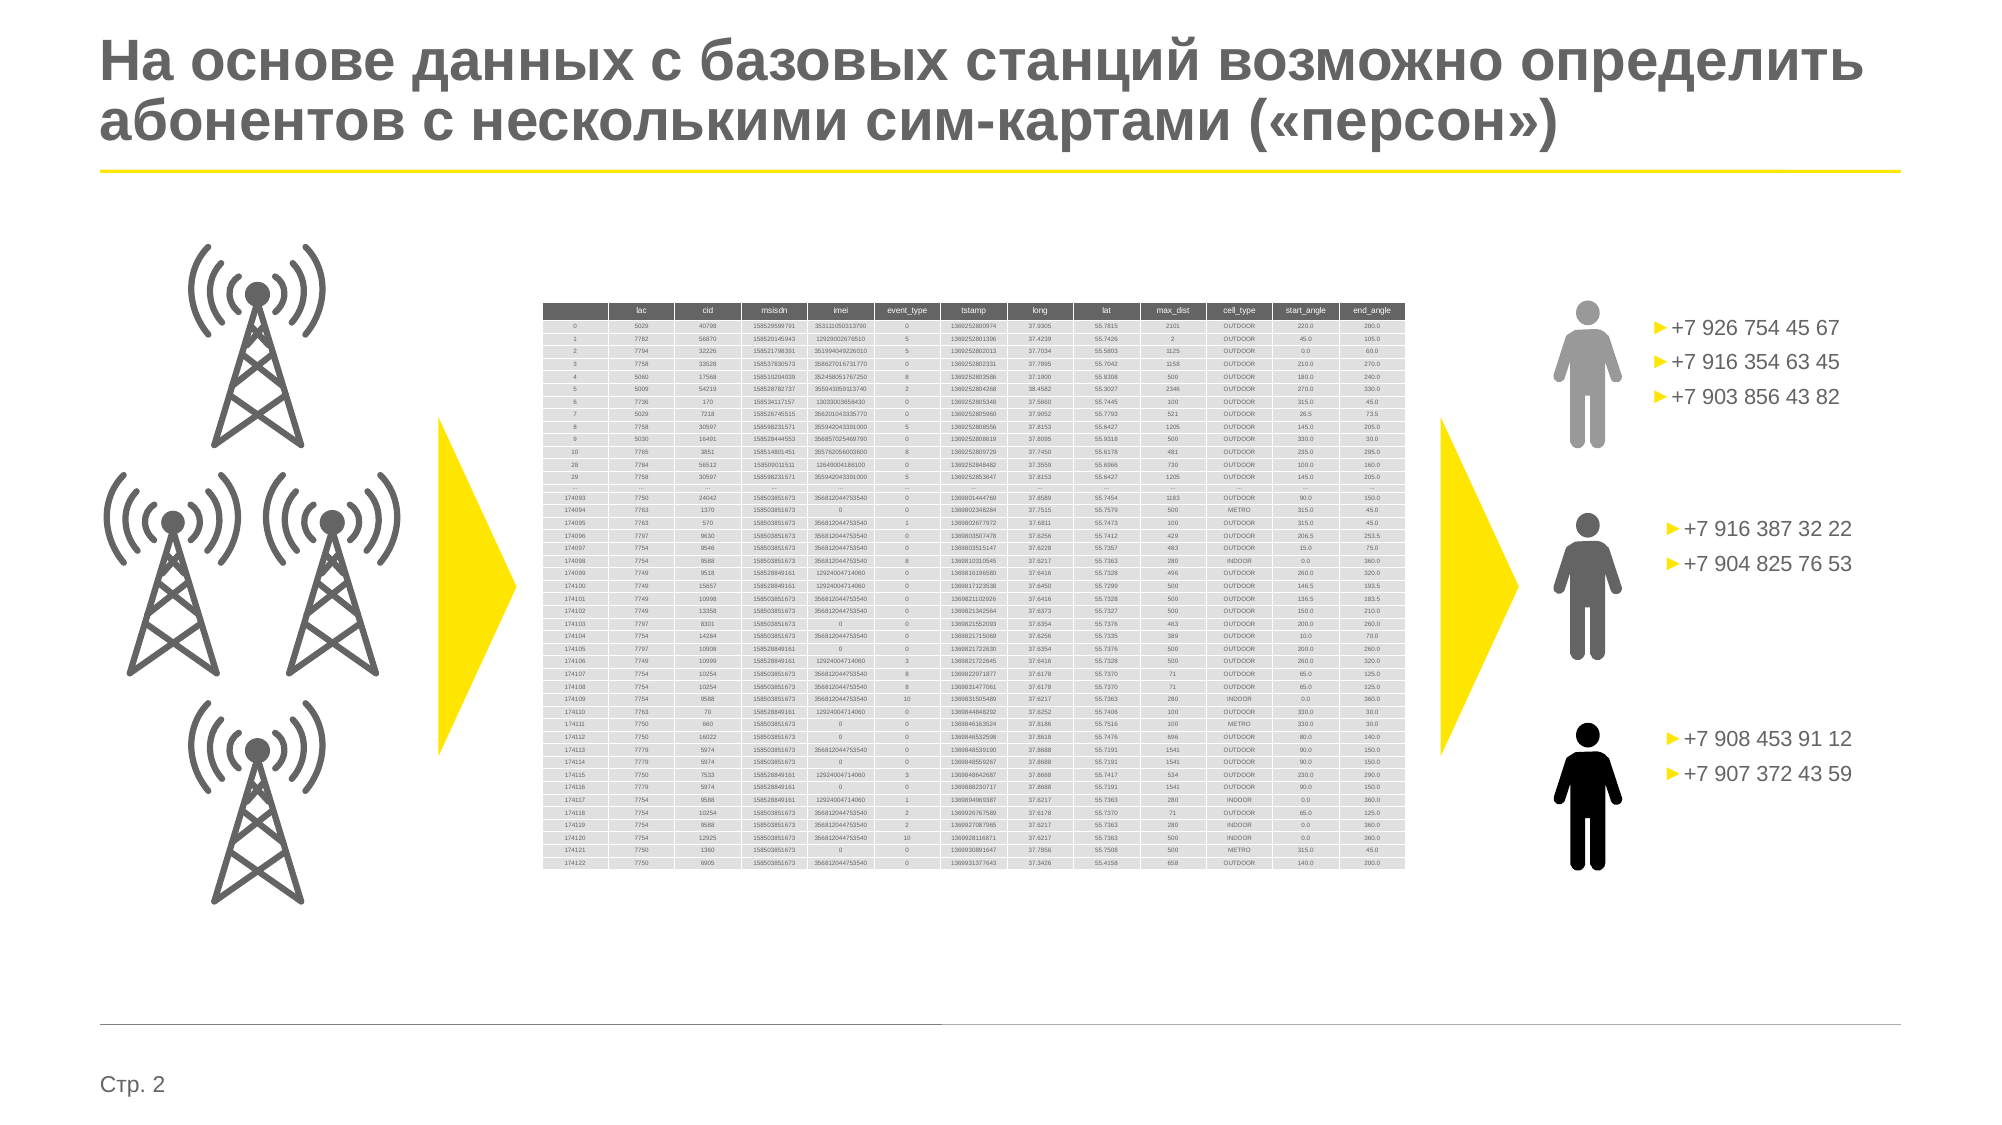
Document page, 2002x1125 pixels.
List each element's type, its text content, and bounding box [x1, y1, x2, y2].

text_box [269, 454, 395, 674]
table_cell 315.0 [1273, 518, 1339, 529]
table_cell 100 [1141, 719, 1206, 731]
table_cell 1369821552093 [941, 619, 1007, 630]
table_cell 125.0 [1340, 681, 1405, 693]
table_cell 356812044753540 [808, 593, 874, 605]
table_cell 206.5 [1273, 530, 1339, 542]
table_cell 0 [875, 858, 940, 869]
table_cell 481 [1141, 447, 1206, 458]
table_cell 158534117157 [742, 397, 807, 408]
table_cell 174096 [543, 530, 608, 542]
table_cell 55.7363 [1074, 556, 1140, 567]
table_cell 37.4239 [1008, 334, 1073, 345]
table_cell 174121 [543, 845, 608, 857]
text_box [1576, 512, 1600, 538]
table_cell 355762056003600 [808, 447, 874, 458]
table_cell 1541 [1141, 782, 1206, 794]
table_cell 55.7328 [1074, 568, 1140, 580]
table_cell 0 [875, 845, 940, 857]
table_cell 0 [875, 619, 940, 630]
table_cell 158503851673 [742, 518, 807, 529]
table_cell 200.0 [1273, 619, 1339, 630]
table_cell 360.0 [1340, 820, 1405, 831]
table_cell 55.7579 [1074, 505, 1140, 517]
table_cell 205.0 [1340, 422, 1405, 433]
table_cell 37.6178 [1008, 669, 1073, 680]
table_cell 174105 [543, 644, 608, 655]
table_cell 5029 [609, 409, 674, 421]
table_cell 30597 [675, 472, 741, 484]
table_cell 70.0 [1340, 631, 1405, 643]
table_cell 0.0 [1273, 556, 1339, 567]
table_cell 320.0 [1340, 656, 1405, 668]
table_cell 230.0 [1273, 769, 1339, 781]
table_cell 150.0 [1340, 782, 1405, 794]
table_cell 2 [1141, 334, 1206, 345]
table_cell 1369930891647 [941, 845, 1007, 857]
table_cell 7779 [609, 757, 674, 768]
table_cell 29 [543, 472, 608, 484]
table_cell 56512 [675, 459, 741, 471]
table_cell 37.6450 [1008, 581, 1073, 592]
text_box [1553, 329, 1623, 449]
table_cell 7754 [609, 631, 674, 643]
table_cell 14284 [675, 631, 741, 643]
table_cell 55.7376 [1074, 619, 1140, 630]
table_cell 356812044753540 [808, 832, 874, 844]
table_cell 7779 [609, 744, 674, 756]
table_cell 60.0 [1340, 346, 1405, 358]
table_cell 360.0 [1340, 694, 1405, 706]
table_cell 3 [875, 656, 940, 668]
table_header imei [808, 303, 874, 320]
table_header cell_type [1207, 303, 1272, 320]
table_cell 158520145943 [742, 334, 807, 345]
table_cell 158503851673 [742, 493, 807, 504]
table_cell METRO [1207, 719, 1272, 731]
table_header tstamp [941, 303, 1007, 320]
table_cell 7754 [609, 807, 674, 819]
table_cell 1369252805960 [941, 409, 1007, 421]
table_cell 660 [675, 719, 741, 731]
table_cell 7754 [609, 543, 674, 555]
table_cell 0 [875, 782, 940, 794]
table_cell 37.7034 [1008, 346, 1073, 358]
table_cell 158528849161 [742, 782, 807, 794]
table_cell 158528849161 [742, 656, 807, 668]
table_cell 0 [875, 606, 940, 618]
table_cell INDOOR [1207, 832, 1272, 844]
table_cell 55.6427 [1074, 472, 1140, 484]
table_cell 205.0 [1340, 472, 1405, 484]
table_cell 0 [875, 568, 940, 580]
table_cell 2 [875, 820, 940, 831]
table_cell ... [675, 485, 741, 492]
table_cell 2101 [1141, 321, 1206, 333]
table_cell OUTDOOR [1207, 321, 1272, 333]
table_cell 12924004714060 [808, 581, 874, 592]
table_cell 55.7376 [1074, 644, 1140, 655]
table_cell 7758 [609, 422, 674, 433]
table_cell 37.6252 [1008, 707, 1073, 718]
table_cell 0 [875, 707, 940, 718]
table_cell 37.8688 [1008, 744, 1073, 756]
table_cell 0 [875, 530, 940, 542]
table_cell 356812044753540 [808, 631, 874, 643]
table_cell 55.7299 [1074, 581, 1140, 592]
table_cell 160.0 [1340, 459, 1405, 471]
table_cell 174114 [543, 757, 608, 768]
table_cell 158528849161 [742, 769, 807, 781]
table_cell 158528849161 [742, 795, 807, 806]
table_cell 315.0 [1273, 845, 1339, 857]
table_cell 235.0 [1273, 447, 1339, 458]
table_cell 290.0 [1340, 769, 1405, 781]
table_cell 55.7363 [1074, 820, 1140, 831]
table_cell 1369844848292 [941, 707, 1007, 718]
table_cell 0 [808, 757, 874, 768]
table_cell 483 [1141, 543, 1206, 555]
table_cell 45.0 [1340, 845, 1405, 857]
table_cell 158503851673 [742, 681, 807, 693]
table_cell 37.9052 [1008, 409, 1073, 421]
table_cell ... [1273, 485, 1339, 492]
table_cell 8 [875, 669, 940, 680]
table_cell 1205 [1141, 472, 1206, 484]
table_cell ... [808, 485, 874, 492]
table_cell 200.0 [1340, 858, 1405, 869]
table_cell 9588 [675, 795, 741, 806]
table_cell 0.0 [1273, 694, 1339, 706]
table_cell 13358 [675, 606, 741, 618]
table_cell 356812044753540 [808, 518, 874, 529]
table_cell 55.7328 [1074, 656, 1140, 668]
table_cell 210.0 [1340, 606, 1405, 618]
table_cell 7754 [609, 681, 674, 693]
table_cell 5030 [609, 434, 674, 446]
text_box [1438, 415, 1521, 759]
table_cell 9588 [675, 820, 741, 831]
table_cell 355943059113740 [808, 384, 874, 396]
table_cell 0 [875, 732, 940, 743]
table_cell OUTDOOR [1207, 769, 1272, 781]
table_cell 5060 [609, 371, 674, 383]
table_cell 55.7191 [1074, 744, 1140, 756]
table_cell 500 [1141, 656, 1206, 668]
table_cell 0 [875, 719, 940, 731]
table_cell 1369252848482 [941, 459, 1007, 471]
table_header cid [675, 303, 741, 320]
table_cell 37.6354 [1008, 619, 1073, 630]
table_cell 158503851673 [742, 807, 807, 819]
table_cell 158503851673 [742, 669, 807, 680]
table_cell 75.0 [1340, 543, 1405, 555]
table_cell 33528 [675, 359, 741, 370]
table_cell 356812044753540 [808, 744, 874, 756]
text_box [1553, 751, 1623, 871]
table_cell 105.0 [1340, 334, 1405, 345]
table_cell 37.6217 [1008, 820, 1073, 831]
table_cell 5 [875, 472, 940, 484]
table_cell 355942043391000 [808, 472, 874, 484]
table_cell 174115 [543, 769, 608, 781]
table_cell 315.0 [1273, 397, 1339, 408]
table_cell 295.0 [1340, 447, 1405, 458]
table_cell 37.7895 [1008, 359, 1073, 370]
table_cell 12649004186100 [808, 459, 874, 471]
table_cell 500 [1141, 845, 1206, 857]
table_cell 38.4582 [1008, 384, 1073, 396]
table_cell 174094 [543, 505, 608, 517]
table_cell 356857025469790 [808, 434, 874, 446]
table_cell 5 [875, 334, 940, 345]
table_cell 1369252808619 [941, 434, 1007, 446]
table_cell METRO [1207, 845, 1272, 857]
table_cell OUTDOOR [1207, 807, 1272, 819]
table_cell 55.7445 [1074, 397, 1140, 408]
table_cell 55.7412 [1074, 530, 1140, 542]
table_cell 5974 [675, 744, 741, 756]
table_header [543, 303, 608, 320]
table_header msisdn [742, 303, 807, 320]
table_cell 500 [1141, 581, 1206, 592]
table_cell ... [543, 485, 608, 492]
table_cell 26.5 [1273, 409, 1339, 421]
table_cell 10254 [675, 681, 741, 693]
table_cell 55.7191 [1074, 757, 1140, 768]
table_cell 45.0 [1340, 505, 1405, 517]
table_cell 0 [875, 359, 940, 370]
table_cell 5 [875, 422, 940, 433]
table_cell 358627016731770 [808, 359, 874, 370]
table_cell 1369802677972 [941, 518, 1007, 529]
table_cell 7750 [609, 858, 674, 869]
text_box +7 908 453 91 12 +7 907 372 43 59 [1662, 722, 1903, 786]
table_cell 80.0 [1273, 732, 1339, 743]
table_cell 7754 [609, 832, 674, 844]
table_cell 356201043335770 [808, 409, 874, 421]
table_cell 4 [543, 371, 608, 383]
table_cell 100 [1141, 397, 1206, 408]
table_cell 45.0 [1340, 518, 1405, 529]
table_cell 352458051767250 [808, 371, 874, 383]
table_cell 55.7473 [1074, 518, 1140, 529]
table_cell 158503851673 [742, 820, 807, 831]
table_cell 12924004714060 [808, 568, 874, 580]
table_cell 7749 [609, 593, 674, 605]
table_cell 1369846163524 [941, 719, 1007, 731]
table_cell 1369803507478 [941, 530, 1007, 542]
table_cell OUTDOOR [1207, 518, 1272, 529]
table_cell 7754 [609, 669, 674, 680]
table_cell 125.0 [1340, 807, 1405, 819]
table_cell 1125 [1141, 346, 1206, 358]
table_cell 7218 [675, 409, 741, 421]
table_cell 17568 [675, 371, 741, 383]
table_cell 55.7516 [1074, 719, 1140, 731]
table_cell 1369821722645 [941, 656, 1007, 668]
table_cell 7763 [609, 518, 674, 529]
table_cell 7754 [609, 795, 674, 806]
table_cell 1369848559267 [941, 757, 1007, 768]
table_cell 280 [1141, 795, 1206, 806]
table_cell 1369931377643 [941, 858, 1007, 869]
table_cell 500 [1141, 505, 1206, 517]
table_cell 7784 [609, 459, 674, 471]
table_cell OUTDOOR [1207, 606, 1272, 618]
table_cell 3 [543, 359, 608, 370]
table_cell 0 [808, 719, 874, 731]
table_cell 37.8589 [1008, 493, 1073, 504]
table_cell 7758 [609, 359, 674, 370]
table_cell 7750 [609, 719, 674, 731]
table_cell 158503851673 [742, 505, 807, 517]
table_cell 1541 [1141, 757, 1206, 768]
table_cell 145.0 [1273, 422, 1339, 433]
table_cell 330.0 [1273, 719, 1339, 731]
table_cell 55.7357 [1074, 543, 1140, 555]
table_cell OUTDOOR [1207, 568, 1272, 580]
table_cell 45.0 [1340, 397, 1405, 408]
table_cell 55.3027 [1074, 384, 1140, 396]
table_cell 70 [675, 707, 741, 718]
table_cell 270.0 [1273, 384, 1339, 396]
table_cell OUTDOOR [1207, 434, 1272, 446]
table_cell 24042 [675, 493, 741, 504]
table_cell 174112 [543, 732, 608, 743]
table_cell 37.8186 [1008, 719, 1073, 731]
table_cell 260.0 [1340, 619, 1405, 630]
table_cell 5009 [609, 384, 674, 396]
table_cell 0 [875, 744, 940, 756]
table_cell 150.0 [1273, 606, 1339, 618]
table_cell 37.8688 [1008, 782, 1073, 794]
table_cell 174101 [543, 593, 608, 605]
table_cell 2 [543, 346, 608, 358]
table_cell 30597 [675, 422, 741, 433]
table_cell 100 [1141, 707, 1206, 718]
table_cell 9630 [675, 530, 741, 542]
table_cell 158528849161 [742, 568, 807, 580]
table_cell 696 [1141, 732, 1206, 743]
table_cell 1369831505489 [941, 694, 1007, 706]
table_cell 280.0 [1340, 321, 1405, 333]
table_cell 0 [875, 434, 940, 446]
table_cell 8 [875, 447, 940, 458]
table_cell 7749 [609, 581, 674, 592]
table_cell 37.7450 [1008, 447, 1073, 458]
table_cell 7750 [609, 732, 674, 743]
table_cell 158521798391 [742, 346, 807, 358]
table_cell OUTDOOR [1207, 447, 1272, 458]
table_cell 158503851673 [742, 719, 807, 731]
table_cell 7749 [609, 568, 674, 580]
table_cell 158529599791 [742, 321, 807, 333]
table_cell 0.0 [1273, 820, 1339, 831]
table_cell 356812044753540 [808, 820, 874, 831]
table_cell 1369252808556 [941, 422, 1007, 433]
table_cell 280 [1141, 694, 1206, 706]
table_cell OUTDOOR [1207, 459, 1272, 471]
table_cell 10 [875, 832, 940, 844]
table_cell 0 [875, 493, 940, 504]
table_cell 500 [1141, 371, 1206, 383]
table_cell 65.0 [1273, 807, 1339, 819]
table_cell 6 [543, 397, 608, 408]
table_cell 12929002676510 [808, 334, 874, 345]
table_cell 351994049226010 [808, 346, 874, 358]
table_cell 5029 [609, 321, 674, 333]
table_cell 158598231571 [742, 472, 807, 484]
table_cell 158528849161 [742, 644, 807, 655]
table_cell ... [1008, 485, 1073, 492]
table_cell 174120 [543, 832, 608, 844]
table_cell 45.0 [1273, 334, 1339, 345]
table_cell 12924004714060 [808, 707, 874, 718]
table_cell OUTDOOR [1207, 757, 1272, 768]
table_cell 8301 [675, 619, 741, 630]
table_cell 260.0 [1340, 644, 1405, 655]
text_box [1576, 722, 1600, 748]
table_cell ... [1141, 485, 1206, 492]
table_cell 8 [543, 422, 608, 433]
table_cell 0 [808, 619, 874, 630]
table_cell 9546 [675, 543, 741, 555]
table_cell 1 [875, 795, 940, 806]
table_cell 37.7515 [1008, 505, 1073, 517]
table_cell 100 [1141, 518, 1206, 529]
table_cell 0 [875, 593, 940, 605]
table_cell 16491 [675, 434, 741, 446]
table_cell 55.7476 [1074, 732, 1140, 743]
table_cell 12924004714060 [808, 656, 874, 668]
table_cell 7749 [609, 656, 674, 668]
table_cell 0 [808, 644, 874, 655]
table_cell 174116 [543, 782, 608, 794]
table_header lac [609, 303, 674, 320]
table_cell 0 [875, 321, 940, 333]
table_cell 5 [875, 346, 940, 358]
table_cell 158509011511 [742, 459, 807, 471]
table_cell 55.7370 [1074, 681, 1140, 693]
table_cell 174100 [543, 581, 608, 592]
table_cell 9518 [675, 568, 741, 580]
table_cell 7779 [609, 782, 674, 794]
table_cell 330.0 [1273, 707, 1339, 718]
table_cell 158503851673 [742, 858, 807, 869]
table_cell 55.7370 [1074, 807, 1140, 819]
table_cell 5974 [675, 782, 741, 794]
table_cell 5974 [675, 757, 741, 768]
table_cell 1541 [1141, 744, 1206, 756]
table_cell 55.4158 [1074, 858, 1140, 869]
table_cell 320.0 [1340, 568, 1405, 580]
text_box +7 916 387 32 22 +7 904 825 76 53 [1662, 512, 1903, 576]
table_cell 37.9305 [1008, 321, 1073, 333]
table_cell 7754 [609, 556, 674, 567]
table_cell ... [875, 485, 940, 492]
table_cell 0 [875, 543, 940, 555]
text_box [436, 415, 519, 759]
table_cell 12925 [675, 832, 741, 844]
table_cell 8 [875, 371, 940, 383]
table_cell 174095 [543, 518, 608, 529]
table_cell 37.8688 [1008, 757, 1073, 768]
table_header event_type [875, 303, 940, 320]
table_cell 1369803515147 [941, 543, 1007, 555]
table_cell 174122 [543, 858, 608, 869]
table_cell ... [941, 485, 1007, 492]
table_cell 3 [875, 769, 940, 781]
table_cell 174103 [543, 619, 608, 630]
table_cell 10998 [675, 593, 741, 605]
table_cell 180.0 [1273, 371, 1339, 383]
table_cell 71 [1141, 681, 1206, 693]
table_cell 90.0 [1273, 782, 1339, 794]
table_cell 356812044753540 [808, 556, 874, 567]
table_cell 210.0 [1273, 359, 1339, 370]
table_cell OUTDOOR [1207, 782, 1272, 794]
table_cell 2 [875, 384, 940, 396]
table_cell 7754 [609, 820, 674, 831]
table_cell 174110 [543, 707, 608, 718]
table_cell OUTDOOR [1207, 656, 1272, 668]
table_cell 37.6217 [1008, 556, 1073, 567]
table_cell 174097 [543, 543, 608, 555]
table_cell 270.0 [1340, 359, 1405, 370]
table_cell 15.0 [1273, 543, 1339, 555]
table_cell 10.0 [1273, 631, 1339, 643]
table_cell 200.0 [1273, 644, 1339, 655]
table_cell OUTDOOR [1207, 346, 1272, 358]
table_cell OUTDOOR [1207, 581, 1272, 592]
table_cell 56870 [675, 334, 741, 345]
table_cell OUTDOOR [1207, 669, 1272, 680]
table_cell 1369821342564 [941, 606, 1007, 618]
table_cell 158503851673 [742, 543, 807, 555]
table_cell 158503851673 [742, 694, 807, 706]
table_cell 253.5 [1340, 530, 1405, 542]
table_cell 1205 [1141, 422, 1206, 433]
table_cell 1369848539190 [941, 744, 1007, 756]
text_box [1576, 300, 1600, 326]
table_cell 500 [1141, 593, 1206, 605]
table_cell 193.5 [1340, 581, 1405, 592]
table_cell 1183 [1141, 493, 1206, 504]
table_cell 7797 [609, 530, 674, 542]
table_cell 55.7327 [1074, 606, 1140, 618]
table_cell 500 [1141, 832, 1206, 844]
table_cell 1369252803586 [941, 371, 1007, 383]
table_cell 355942043391000 [808, 422, 874, 433]
table_cell 1369801444769 [941, 493, 1007, 504]
table_cell ... [1207, 485, 1272, 492]
table_cell 158503851673 [742, 556, 807, 567]
table_cell OUTDOOR [1207, 472, 1272, 484]
table_cell 158503851673 [742, 832, 807, 844]
table_cell 55.7815 [1074, 321, 1140, 333]
table_cell OUTDOOR [1207, 619, 1272, 630]
table_cell 2 [875, 807, 940, 819]
table_cell 158503851673 [742, 593, 807, 605]
table_cell 140.0 [1273, 858, 1339, 869]
table_cell 13033003658430 [808, 397, 874, 408]
table_header start_angle [1273, 303, 1339, 320]
table_cell 1360 [675, 845, 741, 857]
table_cell 1369252802331 [941, 359, 1007, 370]
table_cell 0 [808, 782, 874, 794]
table_cell 5 [543, 384, 608, 396]
table_cell 174119 [543, 820, 608, 831]
table_cell 1370 [675, 505, 741, 517]
table_cell 0 [875, 757, 940, 768]
table_cell 174104 [543, 631, 608, 643]
table_cell 28 [543, 459, 608, 471]
table_cell 330.0 [1273, 434, 1339, 446]
table_cell 30.0 [1340, 719, 1405, 731]
table_cell OUTDOOR [1207, 681, 1272, 693]
table_cell 37.6416 [1008, 568, 1073, 580]
table_cell 183.5 [1340, 593, 1405, 605]
table_cell 37.5660 [1008, 397, 1073, 408]
text_box [1553, 540, 1623, 660]
table_cell 136.5 [1273, 593, 1339, 605]
table_cell 37.6256 [1008, 631, 1073, 643]
table_cell 10 [875, 694, 940, 706]
table_cell OUTDOOR [1207, 543, 1272, 555]
table_cell 7797 [609, 644, 674, 655]
table_cell 1369927087965 [941, 820, 1007, 831]
table_cell 37.6256 [1008, 530, 1073, 542]
table_cell 65.0 [1273, 681, 1339, 693]
table_cell 500 [1141, 434, 1206, 446]
table_cell 54219 [675, 384, 741, 396]
table_cell 37.6178 [1008, 681, 1073, 693]
table_cell METRO [1207, 505, 1272, 517]
table_cell 37.8153 [1008, 472, 1073, 484]
table_cell 16022 [675, 732, 741, 743]
table_cell 570 [675, 518, 741, 529]
table_cell 356812044753540 [808, 606, 874, 618]
table_cell 55.7328 [1074, 593, 1140, 605]
table_cell 1 [875, 518, 940, 529]
table_cell 150.0 [1340, 744, 1405, 756]
table_cell 1369821102926 [941, 593, 1007, 605]
table_cell 32226 [675, 346, 741, 358]
table_cell 7736 [609, 397, 674, 408]
title На основе данных с базовых станций возможно определить абонентов с несколькими сим-картами («персон») [100, 33, 1901, 175]
table_cell 10254 [675, 669, 741, 680]
table_cell 90.0 [1273, 493, 1339, 504]
table_cell 280 [1141, 820, 1206, 831]
table_cell 1158 [1141, 359, 1206, 370]
table_cell 174093 [543, 493, 608, 504]
table_cell OUTDOOR [1207, 371, 1272, 383]
table_cell 37.6811 [1008, 518, 1073, 529]
table_cell 37.6416 [1008, 656, 1073, 668]
table_cell 7765 [609, 447, 674, 458]
table_cell 90.0 [1273, 744, 1339, 756]
table_cell 280 [1141, 556, 1206, 567]
table_cell 463 [1141, 619, 1206, 630]
table_cell OUTDOOR [1207, 707, 1272, 718]
table_cell 30.0 [1340, 707, 1405, 718]
table_cell OUTDOOR [1207, 359, 1272, 370]
table_cell OUTDOOR [1207, 422, 1272, 433]
table_cell 37.8618 [1008, 732, 1073, 743]
table_cell 150.0 [1340, 757, 1405, 768]
table_cell 55.7363 [1074, 832, 1140, 844]
table_cell 174117 [543, 795, 608, 806]
table_cell 7750 [609, 769, 674, 781]
table_cell ... [1074, 485, 1140, 492]
table_cell 37.8153 [1008, 422, 1073, 433]
table_cell 521 [1141, 409, 1206, 421]
table_cell 1369252805348 [941, 397, 1007, 408]
table_cell 356812044753540 [808, 669, 874, 680]
table_cell 37.6416 [1008, 593, 1073, 605]
table_cell 37.1900 [1008, 371, 1073, 383]
table_cell 158503851673 [742, 845, 807, 857]
table_cell 1369894969387 [941, 795, 1007, 806]
table_cell 158528444553 [742, 434, 807, 446]
table_cell 65.0 [1273, 669, 1339, 680]
table_cell 7750 [609, 845, 674, 857]
table_cell 174107 [543, 669, 608, 680]
table_cell 1369816196580 [941, 568, 1007, 580]
table_cell 1 [543, 334, 608, 345]
table_cell OUTDOOR [1207, 493, 1272, 504]
text_box +7 926 754 45 67 +7 916 354 63 45 +7 903 856 43 82 [1650, 311, 1890, 410]
table_cell 1369252853647 [941, 472, 1007, 484]
table_cell 356812044753540 [808, 807, 874, 819]
table_cell 356812044753540 [808, 543, 874, 555]
table_cell OUTDOOR [1207, 644, 1272, 655]
table_cell 1369831477061 [941, 681, 1007, 693]
table_cell 55.8308 [1074, 371, 1140, 383]
table_cell 12924004714060 [808, 769, 874, 781]
table_cell 8 [875, 681, 940, 693]
table_cell 158503851673 [742, 757, 807, 768]
table_cell 7763 [609, 505, 674, 517]
table_cell OUTDOOR [1207, 530, 1272, 542]
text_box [194, 226, 320, 446]
table_cell 1369252809729 [941, 447, 1007, 458]
table_cell 140.0 [1340, 732, 1405, 743]
table_cell 1369888230717 [941, 782, 1007, 794]
table_cell 10254 [675, 807, 741, 819]
table_cell 10908 [675, 644, 741, 655]
table_cell 0 [875, 644, 940, 655]
table_cell 55.7363 [1074, 694, 1140, 706]
table_cell 12924004714060 [808, 795, 874, 806]
table_cell 7782 [609, 334, 674, 345]
table_cell OUTDOOR [1207, 334, 1272, 345]
table_cell 37.6217 [1008, 795, 1073, 806]
table_cell 37.7856 [1008, 845, 1073, 857]
table_cell 360.0 [1340, 556, 1405, 567]
table_cell 7794 [609, 346, 674, 358]
table_cell 356812044753540 [808, 493, 874, 504]
table_cell 158537830573 [742, 359, 807, 370]
table_cell 0 [808, 845, 874, 857]
table_cell 658 [1141, 858, 1206, 869]
table_cell 55.7370 [1074, 669, 1140, 680]
table_cell ... [742, 485, 807, 492]
table_cell 7758 [609, 472, 674, 484]
table_cell 0 [875, 459, 940, 471]
table_cell OUTDOOR [1207, 384, 1272, 396]
table_cell 1369848642687 [941, 769, 1007, 781]
table_cell 37.8668 [1008, 769, 1073, 781]
table_cell 71 [1141, 669, 1206, 680]
table_cell 73.5 [1340, 409, 1405, 421]
table_cell 170 [675, 397, 741, 408]
table_cell 730 [1141, 459, 1206, 471]
table_header end_angle [1340, 303, 1405, 320]
table_cell 1369810310545 [941, 556, 1007, 567]
table_cell 0 [875, 409, 940, 421]
table_cell 174111 [543, 719, 608, 731]
table_cell 0 [875, 397, 940, 408]
table_cell 1369252801396 [941, 334, 1007, 345]
table_cell 0.0 [1273, 832, 1339, 844]
table_cell OUTDOOR [1207, 744, 1272, 756]
table_cell 1369926767589 [941, 807, 1007, 819]
table_cell 3851 [675, 447, 741, 458]
table_cell 158528849161 [742, 707, 807, 718]
table_cell 360.0 [1340, 832, 1405, 844]
table_cell 158503851673 [742, 744, 807, 756]
table_cell 100.0 [1273, 459, 1339, 471]
table_cell 90.0 [1273, 757, 1339, 768]
table_cell 0.0 [1273, 795, 1339, 806]
table_cell 150.0 [1340, 493, 1405, 504]
table_cell 0 [875, 631, 940, 643]
table_cell 1369252804268 [941, 384, 1007, 396]
table_cell 7 [543, 409, 608, 421]
table_cell 1369846532598 [941, 732, 1007, 743]
table_cell 1369928116871 [941, 832, 1007, 844]
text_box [109, 454, 235, 674]
table_cell 174106 [543, 656, 608, 668]
table_cell 7749 [609, 606, 674, 618]
table_cell INDOOR [1207, 694, 1272, 706]
table_cell OUTDOOR [1207, 397, 1272, 408]
table_cell 356812044753540 [808, 530, 874, 542]
table_cell ... [609, 485, 674, 492]
table_cell 158503851673 [742, 606, 807, 618]
table_cell 356812044753540 [808, 858, 874, 869]
table_cell 158598231571 [742, 422, 807, 433]
table_cell 9 [543, 434, 608, 446]
table_cell 0 [808, 505, 874, 517]
table_cell 8 [875, 556, 940, 567]
table_cell 145.0 [1273, 472, 1339, 484]
table_cell 158503851673 [742, 631, 807, 643]
table_cell 7763 [609, 707, 674, 718]
table_cell 174099 [543, 568, 608, 580]
table_cell 220.0 [1273, 321, 1339, 333]
table_cell 55.7508 [1074, 845, 1140, 857]
table_cell 55.7454 [1074, 493, 1140, 504]
table_cell 30.0 [1340, 434, 1405, 446]
table_cell 125.0 [1340, 669, 1405, 680]
table_cell 1369817123538 [941, 581, 1007, 592]
table_cell 158514801451 [742, 447, 807, 458]
table_cell 37.6228 [1008, 543, 1073, 555]
table_header max_dist [1141, 303, 1206, 320]
table_header lat [1074, 303, 1140, 320]
table_cell 37.3559 [1008, 459, 1073, 471]
table_cell OUTDOOR [1207, 593, 1272, 605]
table_cell 158526745515 [742, 409, 807, 421]
table_cell 55.5803 [1074, 346, 1140, 358]
table_cell 37.3426 [1008, 858, 1073, 869]
table_cell 55.6966 [1074, 459, 1140, 471]
table_cell 360.0 [1340, 795, 1405, 806]
table_cell 7750 [609, 493, 674, 504]
table_cell 174108 [543, 681, 608, 693]
table_cell 55.7417 [1074, 769, 1140, 781]
table_cell OUTDOOR [1207, 858, 1272, 869]
table_cell OUTDOOR [1207, 732, 1272, 743]
table_cell INDOOR [1207, 556, 1272, 567]
table_cell 0 [875, 505, 940, 517]
table_cell INDOOR [1207, 820, 1272, 831]
table_cell 174109 [543, 694, 608, 706]
table_cell 55.7042 [1074, 359, 1140, 370]
table_cell 37.6373 [1008, 606, 1073, 618]
table_cell 0 [543, 321, 608, 333]
table_cell 0 [875, 581, 940, 592]
table_cell 1369802348284 [941, 505, 1007, 517]
table_cell 1369252802013 [941, 346, 1007, 358]
table_cell 1369821722630 [941, 644, 1007, 655]
table_cell 10 [543, 447, 608, 458]
table_cell 158503851673 [742, 732, 807, 743]
table_cell 174113 [543, 744, 608, 756]
table_cell 496 [1141, 568, 1206, 580]
table_cell 500 [1141, 606, 1206, 618]
table_cell 330.0 [1340, 384, 1405, 396]
table_cell 0.0 [1273, 346, 1339, 358]
table_cell 1369821715069 [941, 631, 1007, 643]
table_cell 37.6217 [1008, 832, 1073, 844]
table_cell 260.0 [1273, 656, 1339, 668]
table_cell 37.6178 [1008, 807, 1073, 819]
table_cell 55.7426 [1074, 334, 1140, 345]
table_cell 260.0 [1273, 568, 1339, 580]
table_cell 37.6217 [1008, 694, 1073, 706]
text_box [194, 682, 320, 902]
table_cell 71 [1141, 807, 1206, 819]
table_cell 534 [1141, 769, 1206, 781]
table_cell 2346 [1141, 384, 1206, 396]
table_cell 146.5 [1273, 581, 1339, 592]
table_cell OUTDOOR [1207, 409, 1272, 421]
table_cell 1369252800974 [941, 321, 1007, 333]
table_cell 9588 [675, 694, 741, 706]
table_cell 356812044753540 [808, 681, 874, 693]
table_cell 15657 [675, 581, 741, 592]
table_cell 55.6178 [1074, 447, 1140, 458]
table_cell 158528849161 [742, 581, 807, 592]
table_cell 55.7406 [1074, 707, 1140, 718]
table_cell 174098 [543, 556, 608, 567]
table_cell 6905 [675, 858, 741, 869]
table_cell 40798 [675, 321, 741, 333]
table_cell 429 [1141, 530, 1206, 542]
table_cell 9588 [675, 556, 741, 567]
table_cell INDOOR [1207, 795, 1272, 806]
table_cell 7797 [609, 619, 674, 630]
table_cell 315.0 [1273, 505, 1339, 517]
table_cell 10999 [675, 656, 741, 668]
table_cell 158510204039 [742, 371, 807, 383]
table_cell 55.6427 [1074, 422, 1140, 433]
table_cell 55.7191 [1074, 782, 1140, 794]
table_cell 55.7335 [1074, 631, 1140, 643]
table_cell 55.7793 [1074, 409, 1140, 421]
table_cell 356812044753540 [808, 694, 874, 706]
table_cell 55.7363 [1074, 795, 1140, 806]
table_cell OUTDOOR [1207, 631, 1272, 643]
table_cell 7533 [675, 769, 741, 781]
table_cell 500 [1141, 644, 1206, 655]
table_cell 240.0 [1340, 371, 1405, 383]
table_cell 174102 [543, 606, 608, 618]
table_cell ... [1340, 485, 1405, 492]
table_cell 158503851673 [742, 619, 807, 630]
table_cell 158528782737 [742, 384, 807, 396]
table_cell 0 [808, 732, 874, 743]
table_cell 389 [1141, 631, 1206, 643]
table_cell 7754 [609, 694, 674, 706]
table_cell 353111050313790 [808, 321, 874, 333]
table_cell 37.6354 [1008, 644, 1073, 655]
table_cell 55.9318 [1074, 434, 1140, 446]
table_cell 1369822971877 [941, 669, 1007, 680]
table_cell 174118 [543, 807, 608, 819]
table_header long [1008, 303, 1073, 320]
table_cell 37.8095 [1008, 434, 1073, 446]
table_cell 158503851673 [742, 530, 807, 542]
